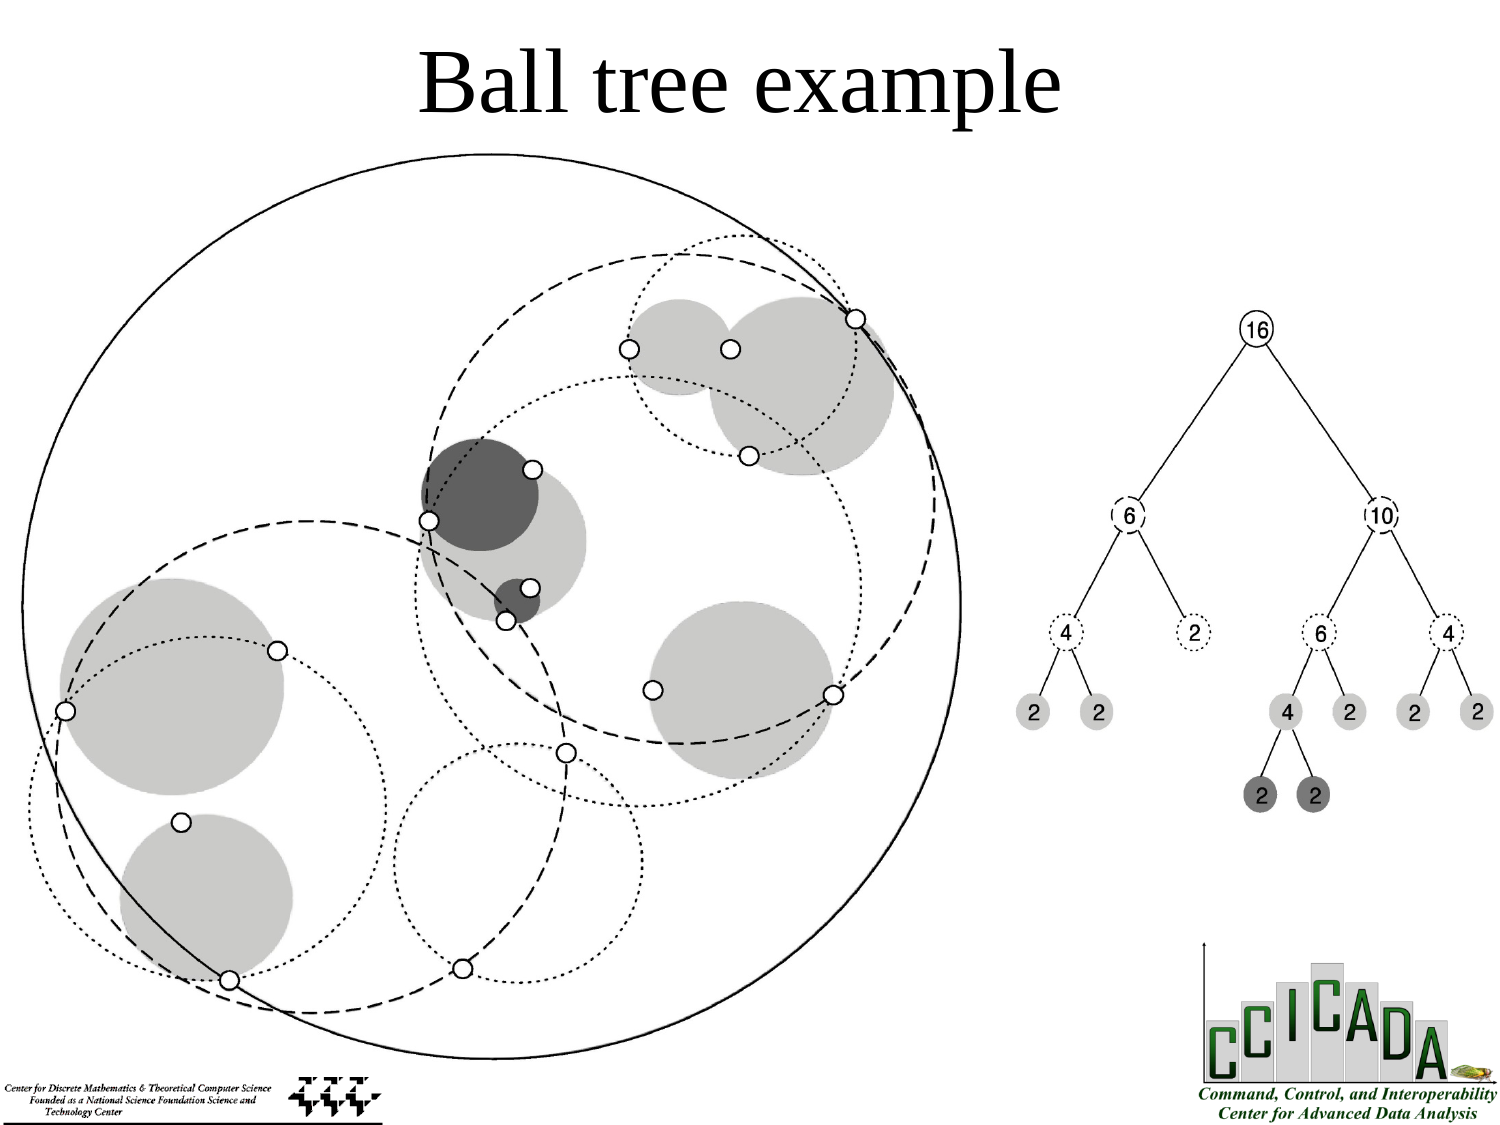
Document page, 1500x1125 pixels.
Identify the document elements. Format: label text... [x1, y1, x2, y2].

picture [1196, 939, 1500, 1125]
picture [1003, 295, 1500, 827]
picture [0, 134, 979, 1125]
title Ball tree example [53, 0, 1429, 182]
